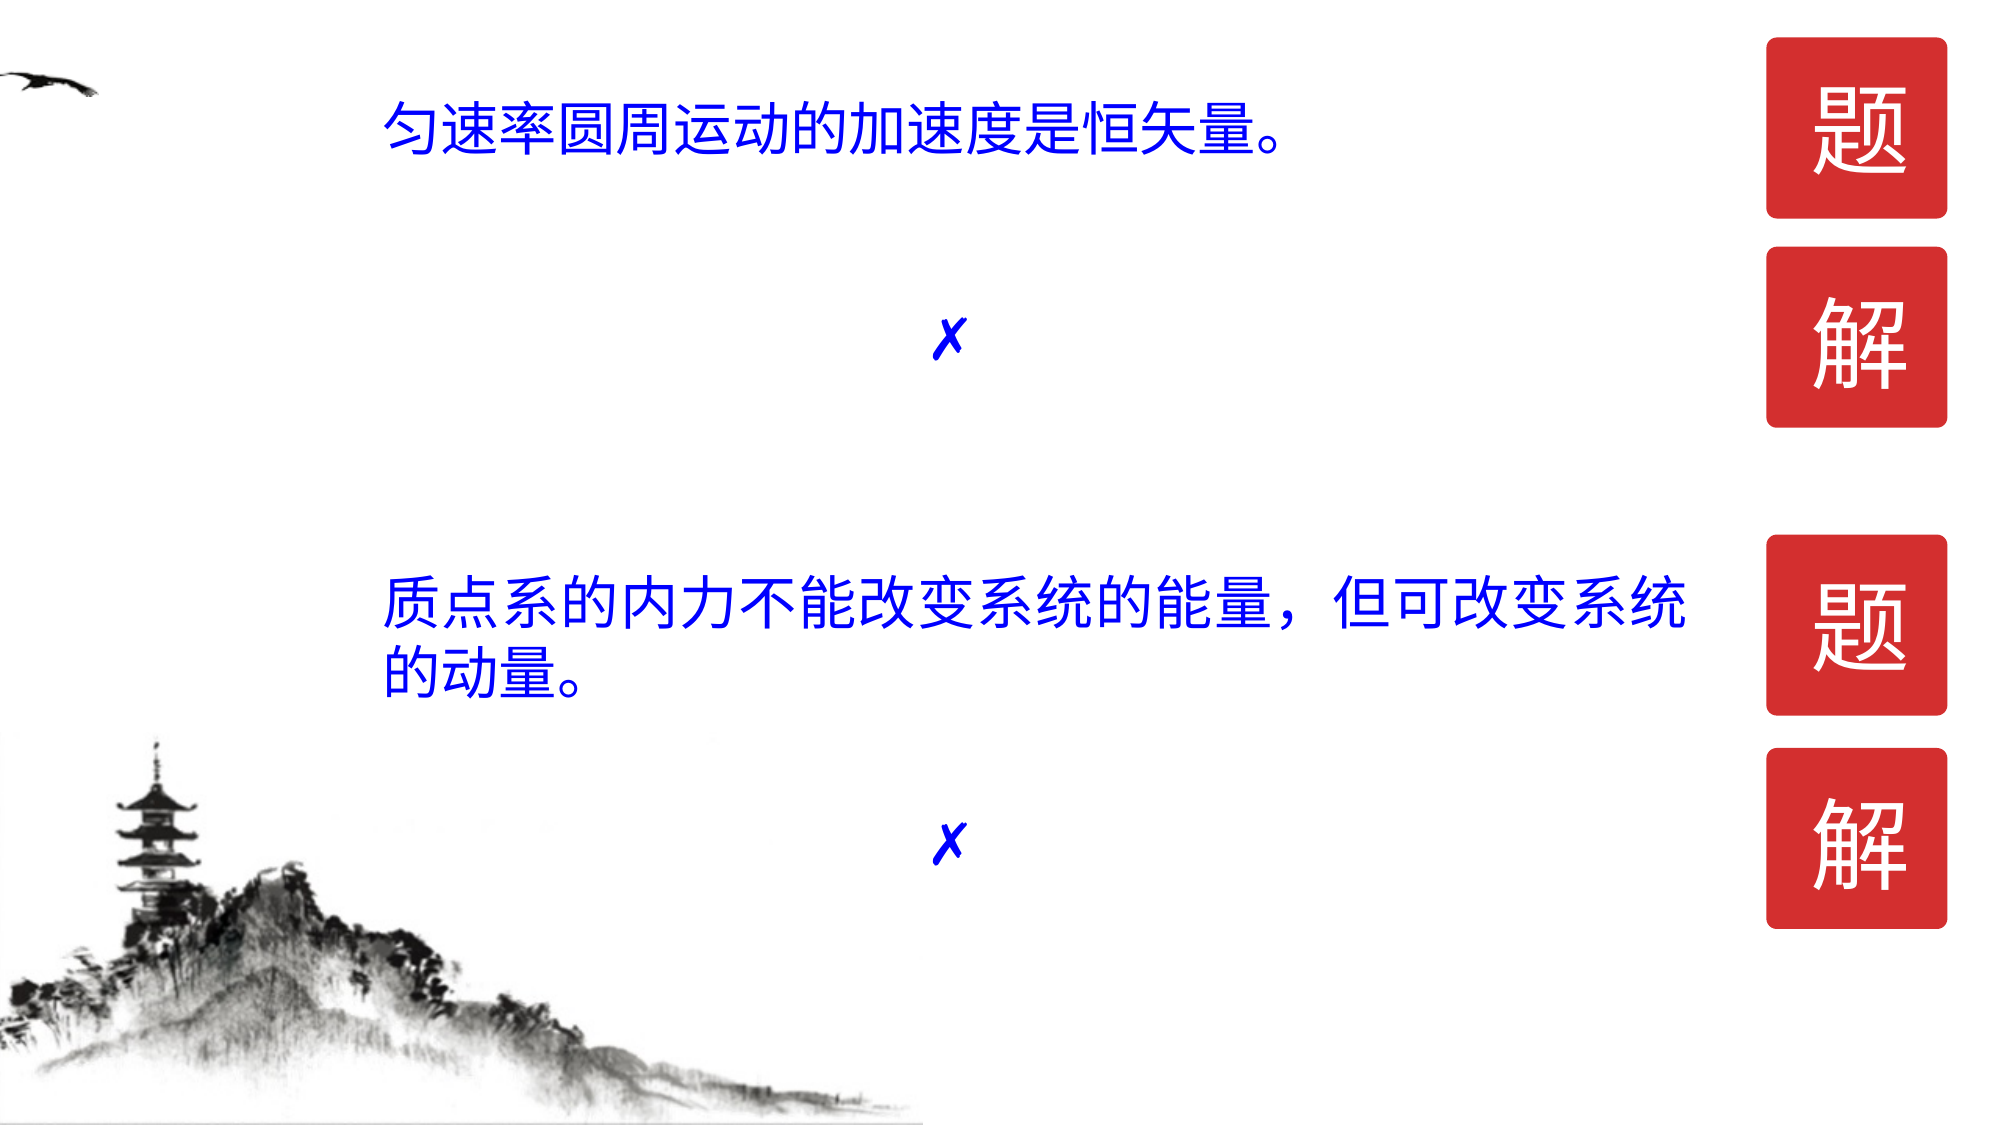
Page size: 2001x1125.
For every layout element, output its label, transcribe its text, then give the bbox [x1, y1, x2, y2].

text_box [1766, 747, 1948, 929]
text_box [1766, 246, 1948, 428]
text_box 匀速率圆周运动的加速度是恒矢量。 [367, 85, 1766, 170]
text_box ✗ [911, 294, 1123, 379]
picture [0, 732, 923, 1125]
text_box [1766, 534, 1948, 716]
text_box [1766, 37, 1948, 219]
picture [0, 3, 99, 97]
text_box 质点系的内力不能改变系统的能量，但可改变系统的动量。 [367, 558, 1704, 714]
text_box ✗ [911, 800, 1123, 885]
